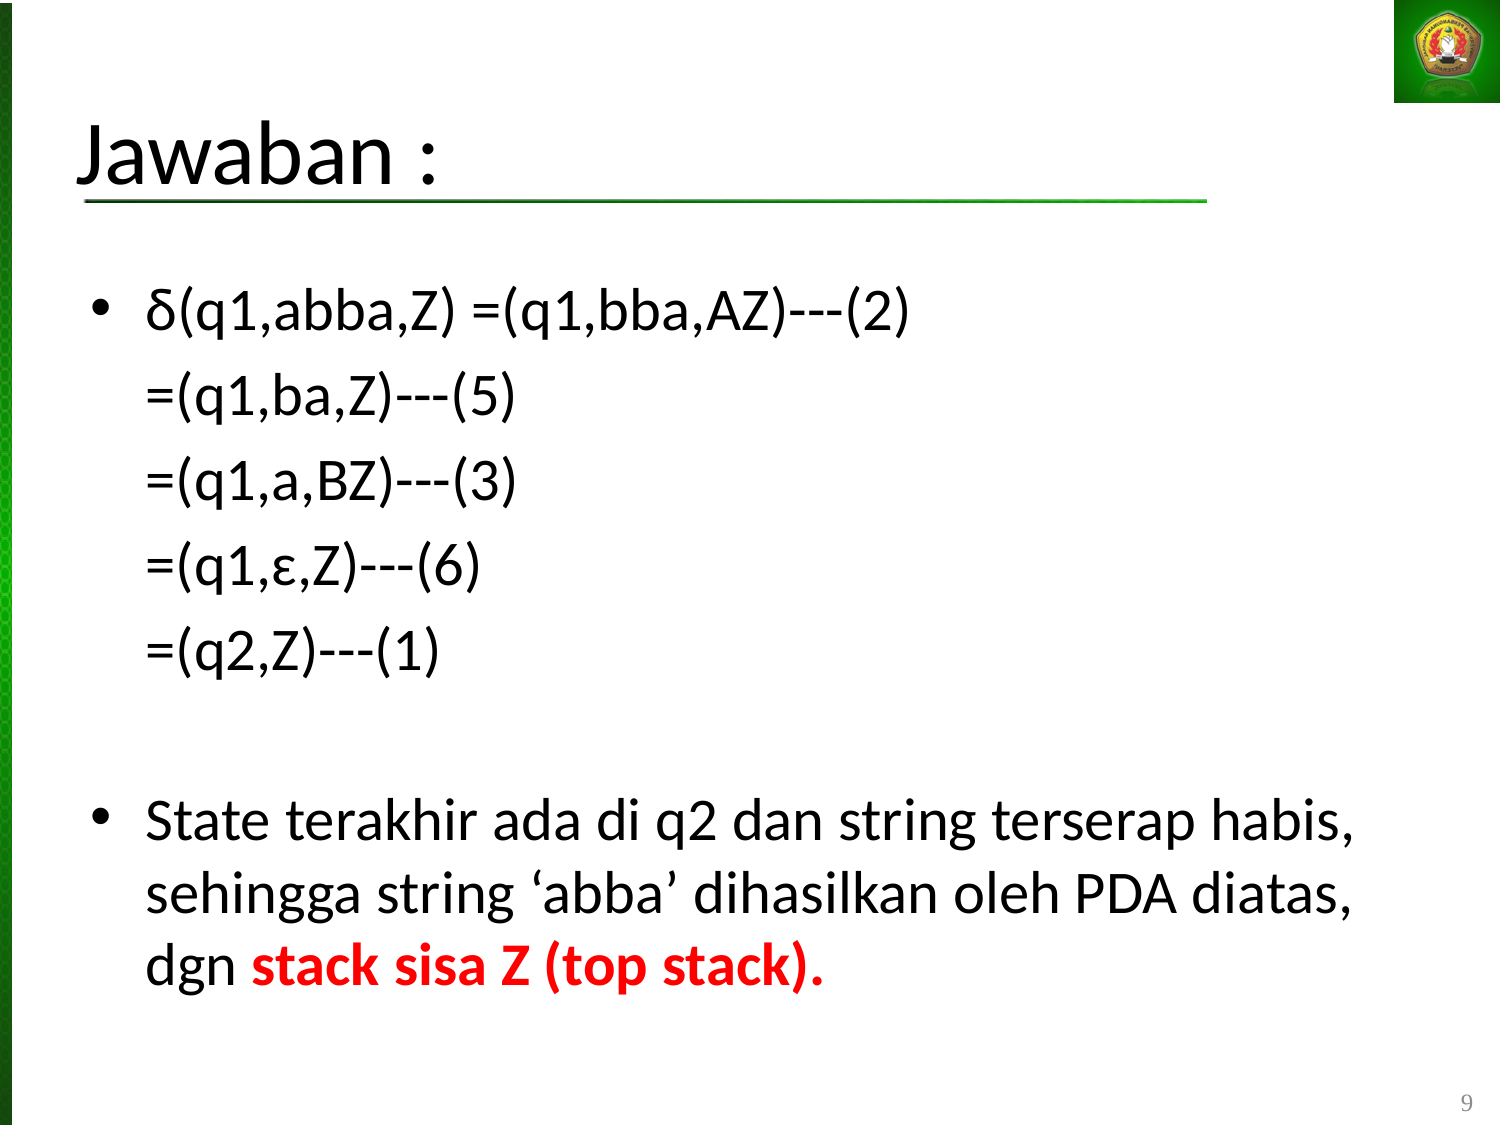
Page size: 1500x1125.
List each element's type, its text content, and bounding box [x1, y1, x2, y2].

list δ(q1,abba,Z) =(q1,bba,AZ)---(2) =(q1,ba,Z)---(5) =(q1,a,BZ)---(3) =(q1,ɛ,Z)---(6) =(q2,Z)---(1) State terakhir ada di q2 dan string terserap habis, sehingga string ‘abba’ dihasilkan oleh PDA diatas, dgn stack sisa Z (top stack). [75, 262, 1425, 1006]
picture [0, 3, 12, 1125]
title Jawaban : [75, 52, 1425, 225]
picture [1394, 0, 1500, 103]
slide_number 9 [1148, 1078, 1489, 1125]
